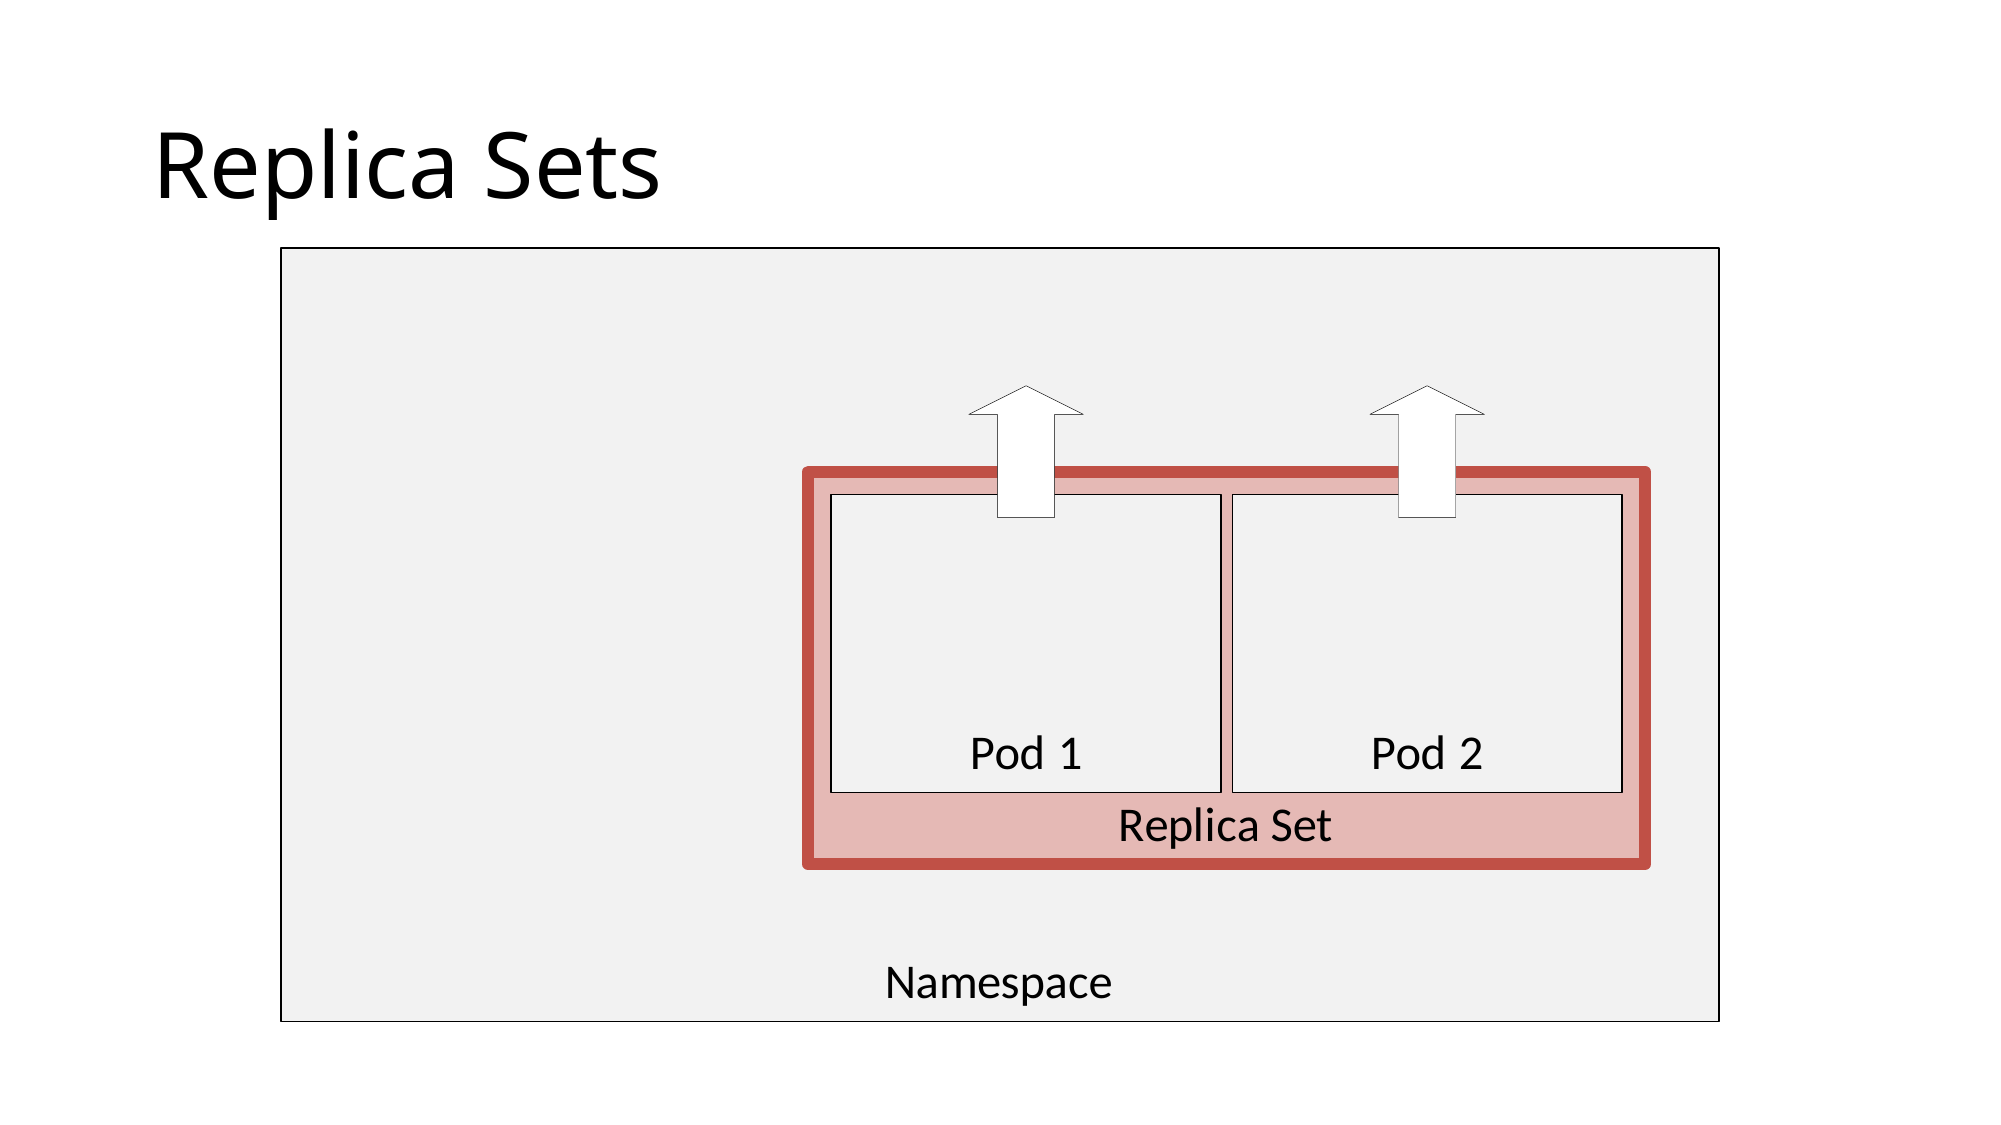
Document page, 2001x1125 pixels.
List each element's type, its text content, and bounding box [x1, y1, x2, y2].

title Replica Sets [137, 59, 1863, 278]
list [278, 244, 1722, 1039]
